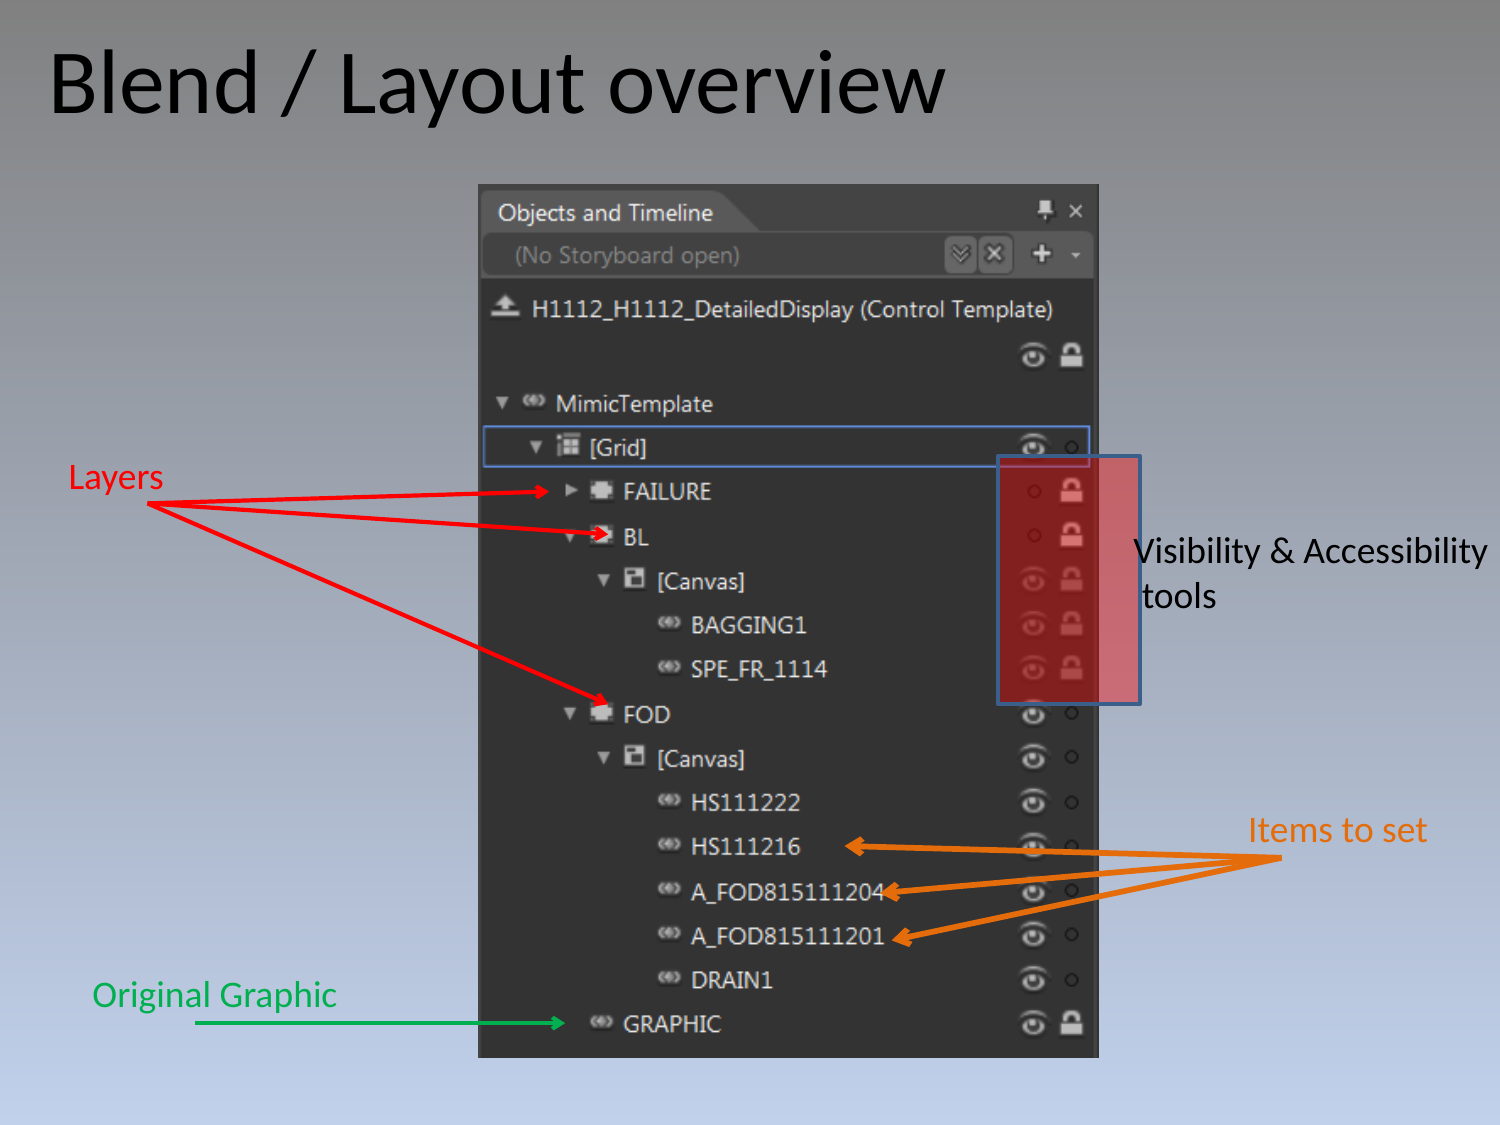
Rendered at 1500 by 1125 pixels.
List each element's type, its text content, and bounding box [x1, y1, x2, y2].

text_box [879, 857, 890, 894]
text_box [147, 503, 609, 705]
text_box Blend / Layout overview [33, 15, 964, 140]
picture [477, 184, 1099, 1059]
text_box [1102, 454, 1142, 706]
text_box Visibility & Accessibility tools [1118, 518, 1500, 624]
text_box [891, 857, 1282, 941]
text_box Original Graphic [77, 962, 353, 1023]
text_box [147, 491, 550, 501]
text_box Layers [53, 444, 179, 505]
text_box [844, 845, 1282, 858]
text_box Items to set [1233, 797, 1444, 857]
